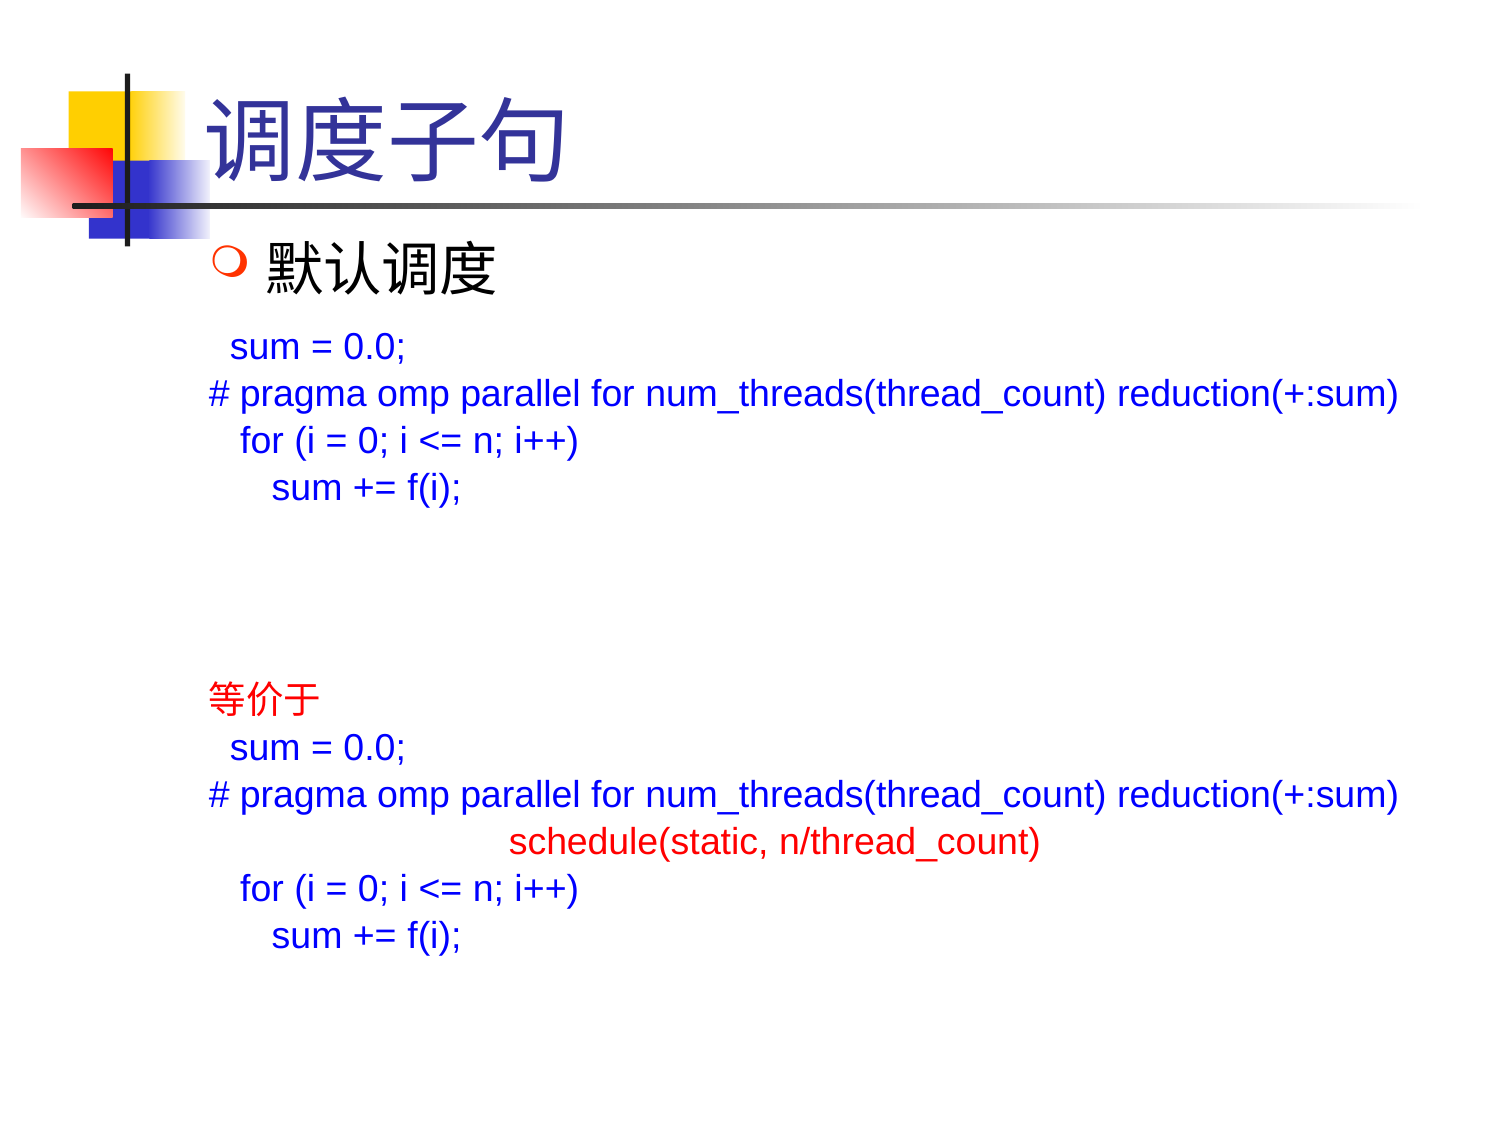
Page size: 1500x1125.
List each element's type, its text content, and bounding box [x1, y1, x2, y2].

list 默认调度 [193, 224, 1469, 1000]
title 调度子句 [188, 12, 1468, 200]
text_box 等价于 sum = 0.0; # pragma omp parallel for num_threads(thread_count) reduction(+:sum) schedule(static, n/thread_count) for (i = 0; i <= n; i++) sum += f(i); [193, 668, 1424, 960]
text_box sum = 0.0; # pragma omp parallel for num_threads(thread_count) reduction(+:sum) for (i = 0; i <= n; i++) sum += f(i); [193, 314, 1424, 605]
